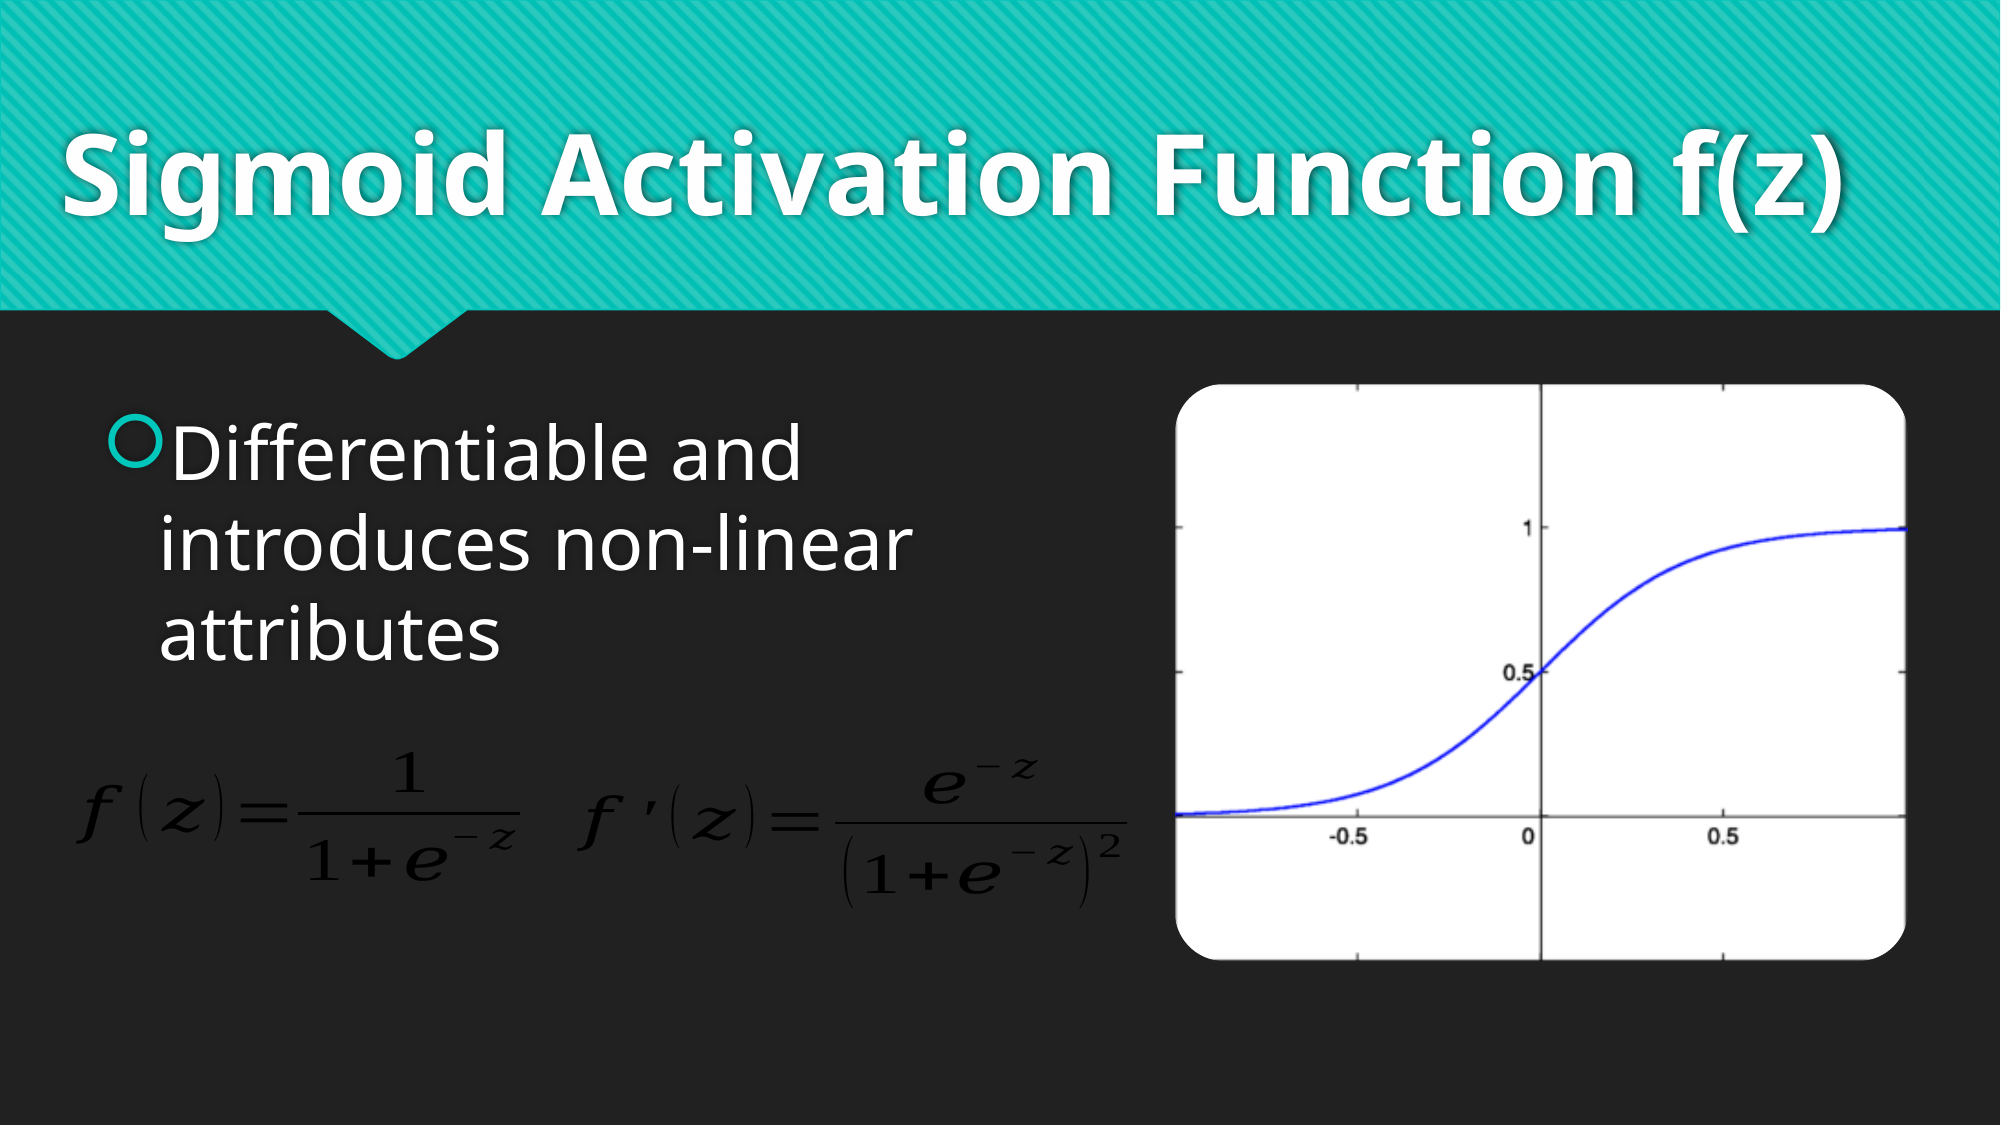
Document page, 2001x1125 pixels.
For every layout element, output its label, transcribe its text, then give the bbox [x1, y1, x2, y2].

title Sigmoid Activation Function f(z) [45, 16, 1955, 246]
list Differentiable and introduces non-linear attributes [87, 383, 1097, 697]
picture [1174, 383, 1908, 962]
